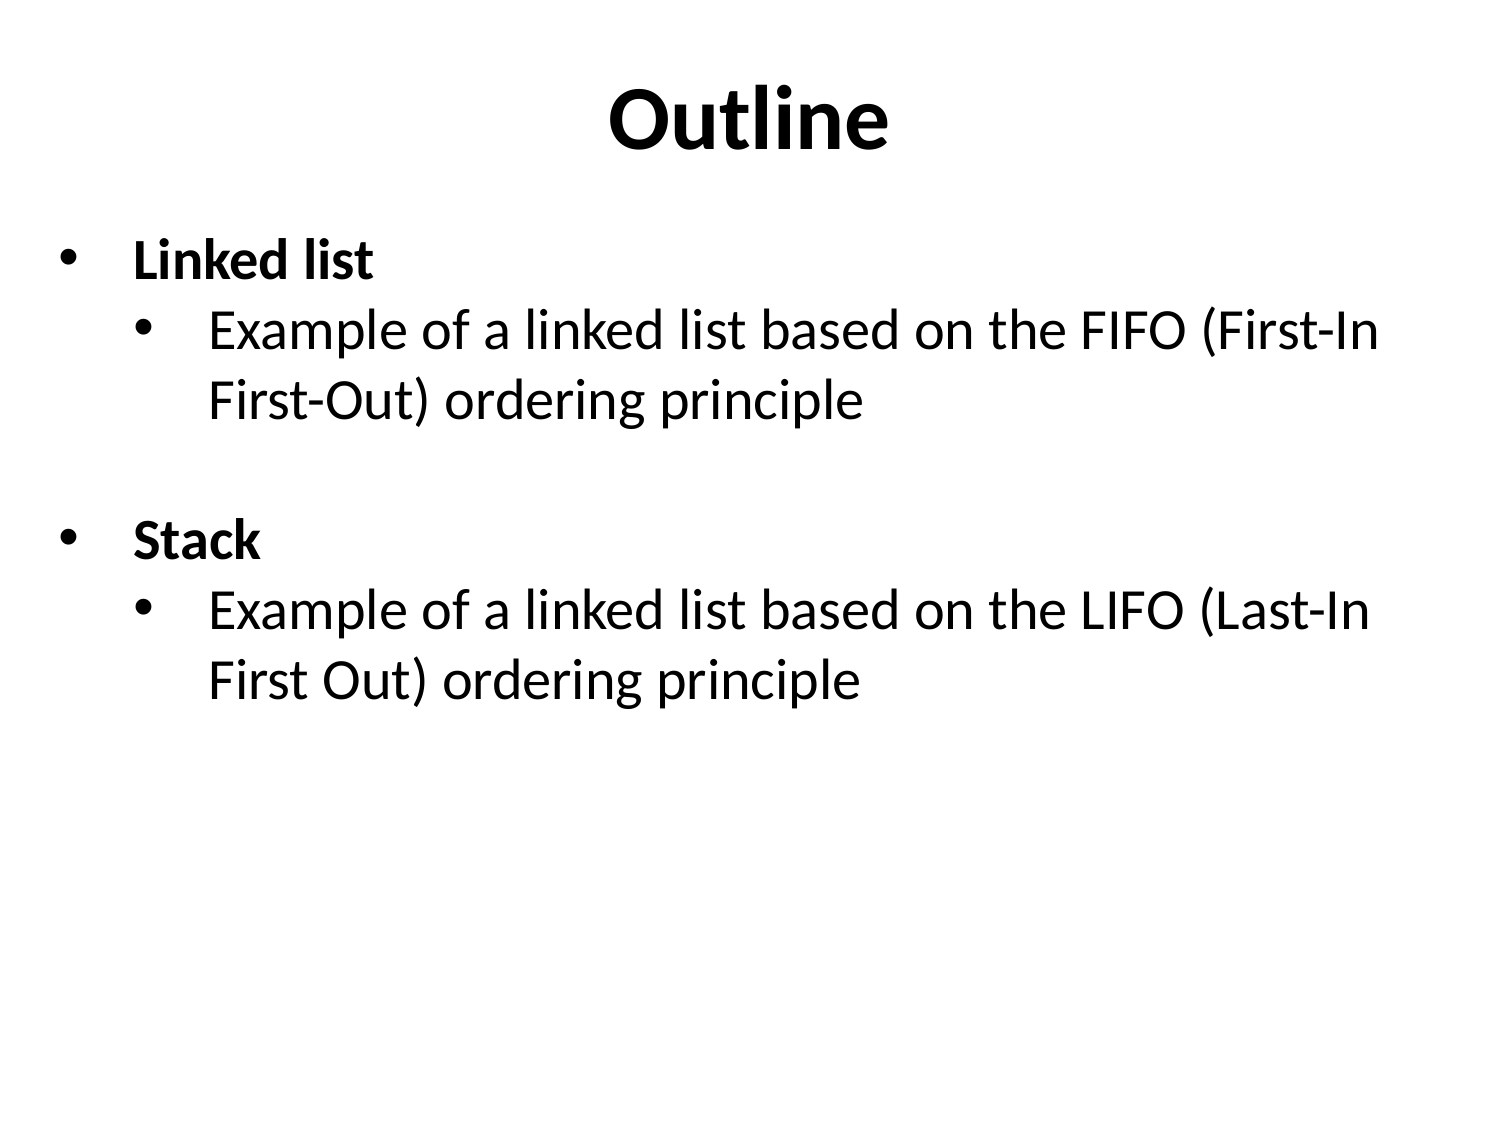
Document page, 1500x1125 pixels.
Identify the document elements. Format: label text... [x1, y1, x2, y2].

text_box Outline [0, 35, 1500, 190]
text_box Linked list Example of a linked list based on the FIFO (First-In First-Out) ordering principle Stack Example of a linked list based on the LIFO (Last-In First Out) ordering principle [43, 213, 1434, 649]
